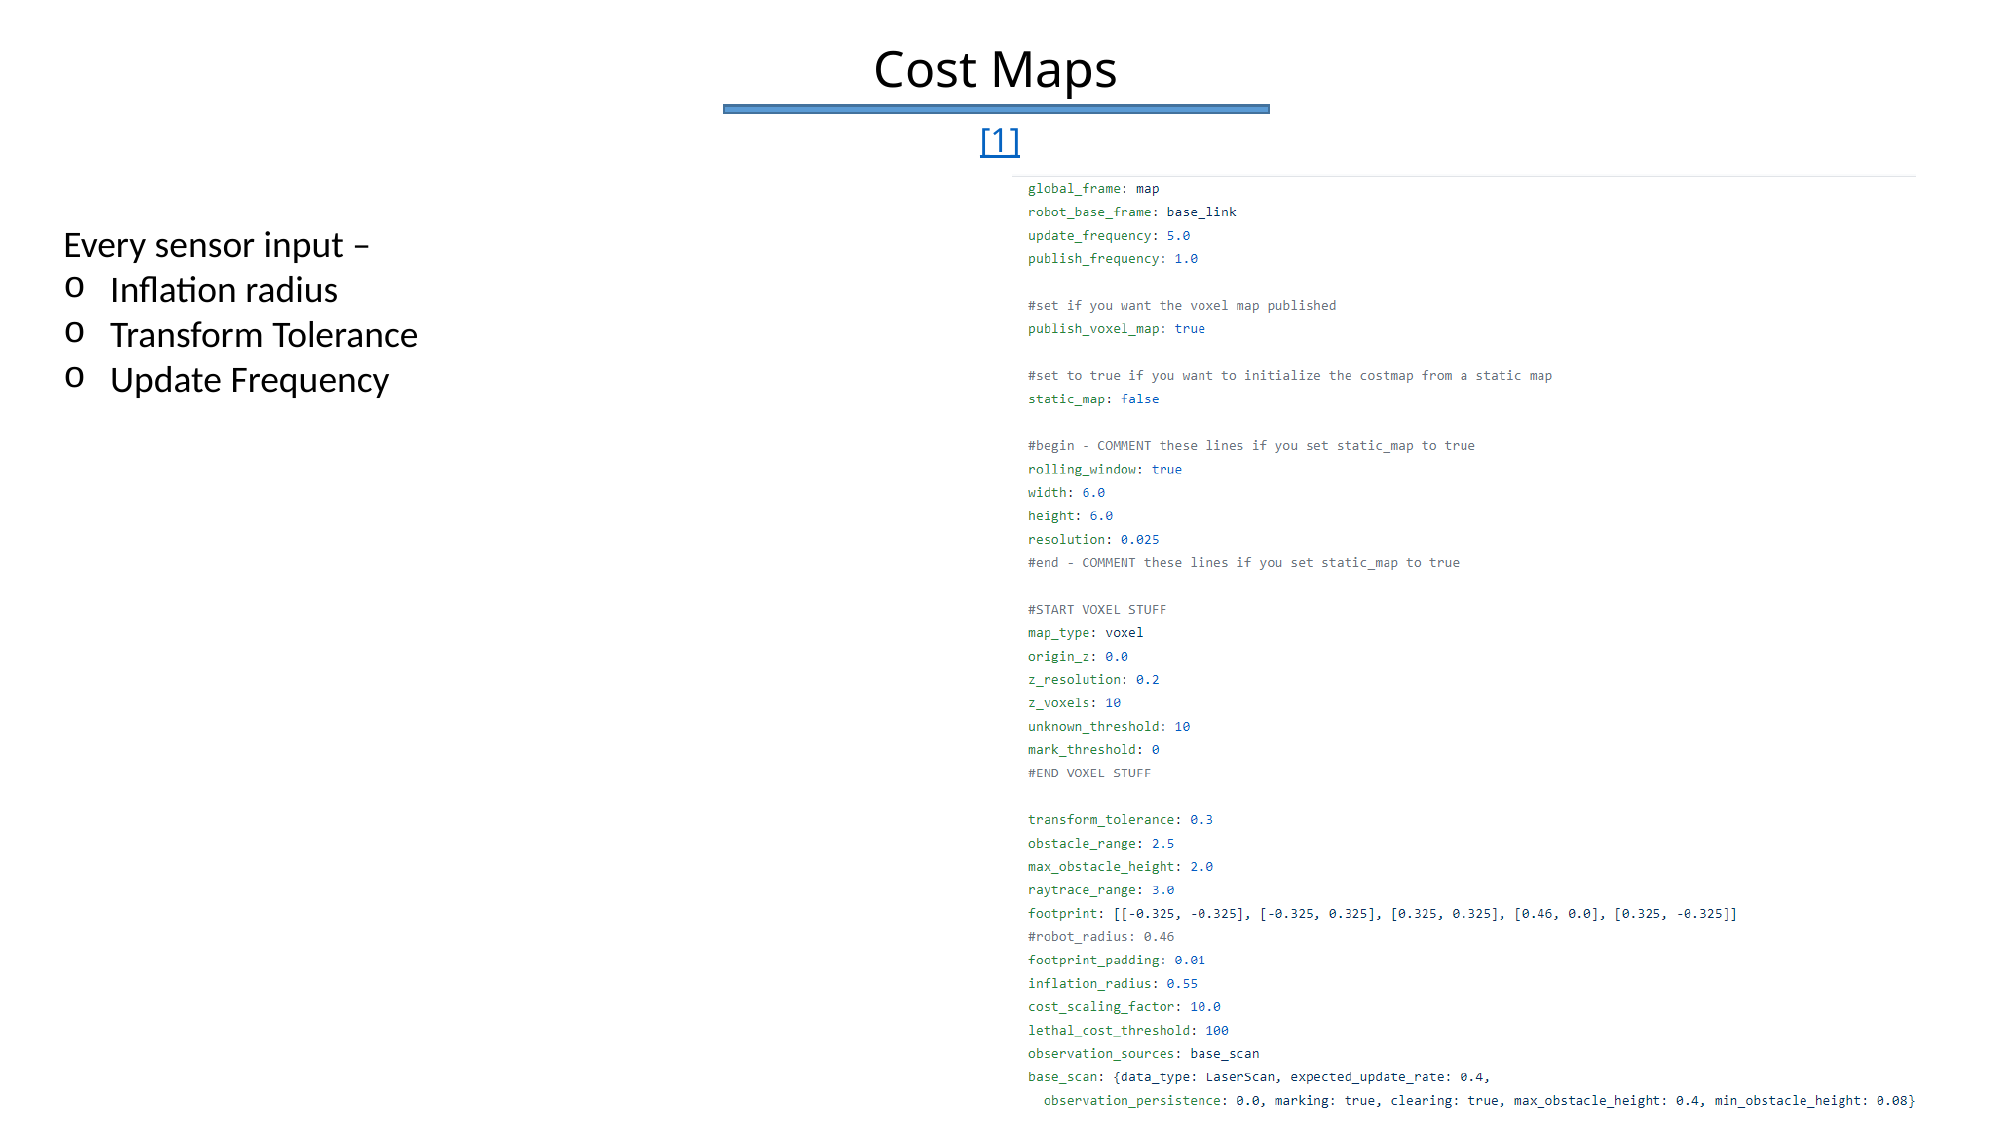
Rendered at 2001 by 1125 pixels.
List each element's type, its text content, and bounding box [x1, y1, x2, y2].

text_box Every sensor input – Inflation radius Transform Tolerance Update Frequency [48, 212, 1012, 408]
text_box [723, 104, 1270, 112]
text_box [1] [419, 112, 1581, 173]
picture [1012, 174, 1916, 1111]
text_box Cost Maps [415, 29, 1577, 105]
